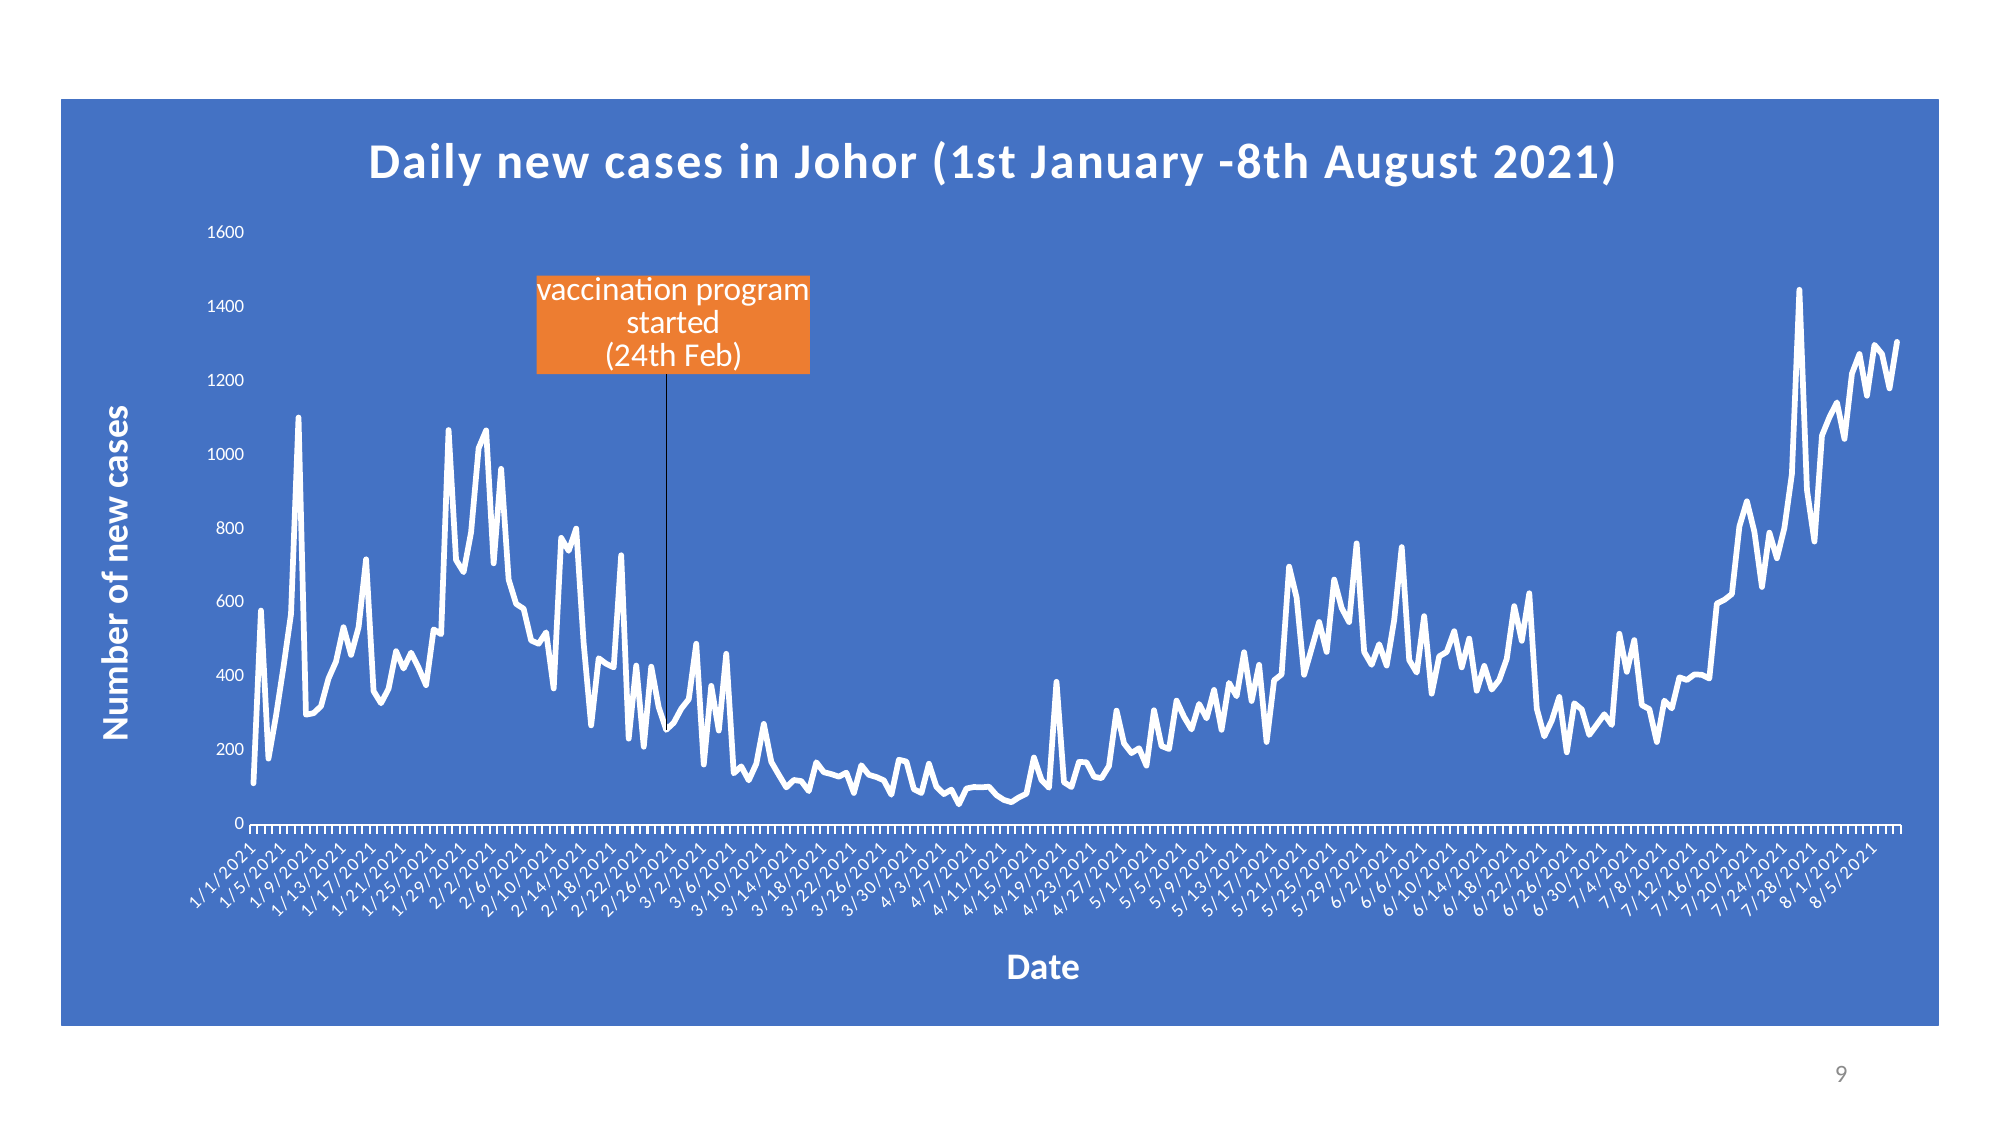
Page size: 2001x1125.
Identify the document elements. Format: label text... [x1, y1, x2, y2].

slide_number 9 [1412, 1042, 1863, 1103]
chart [60, 99, 1940, 1026]
